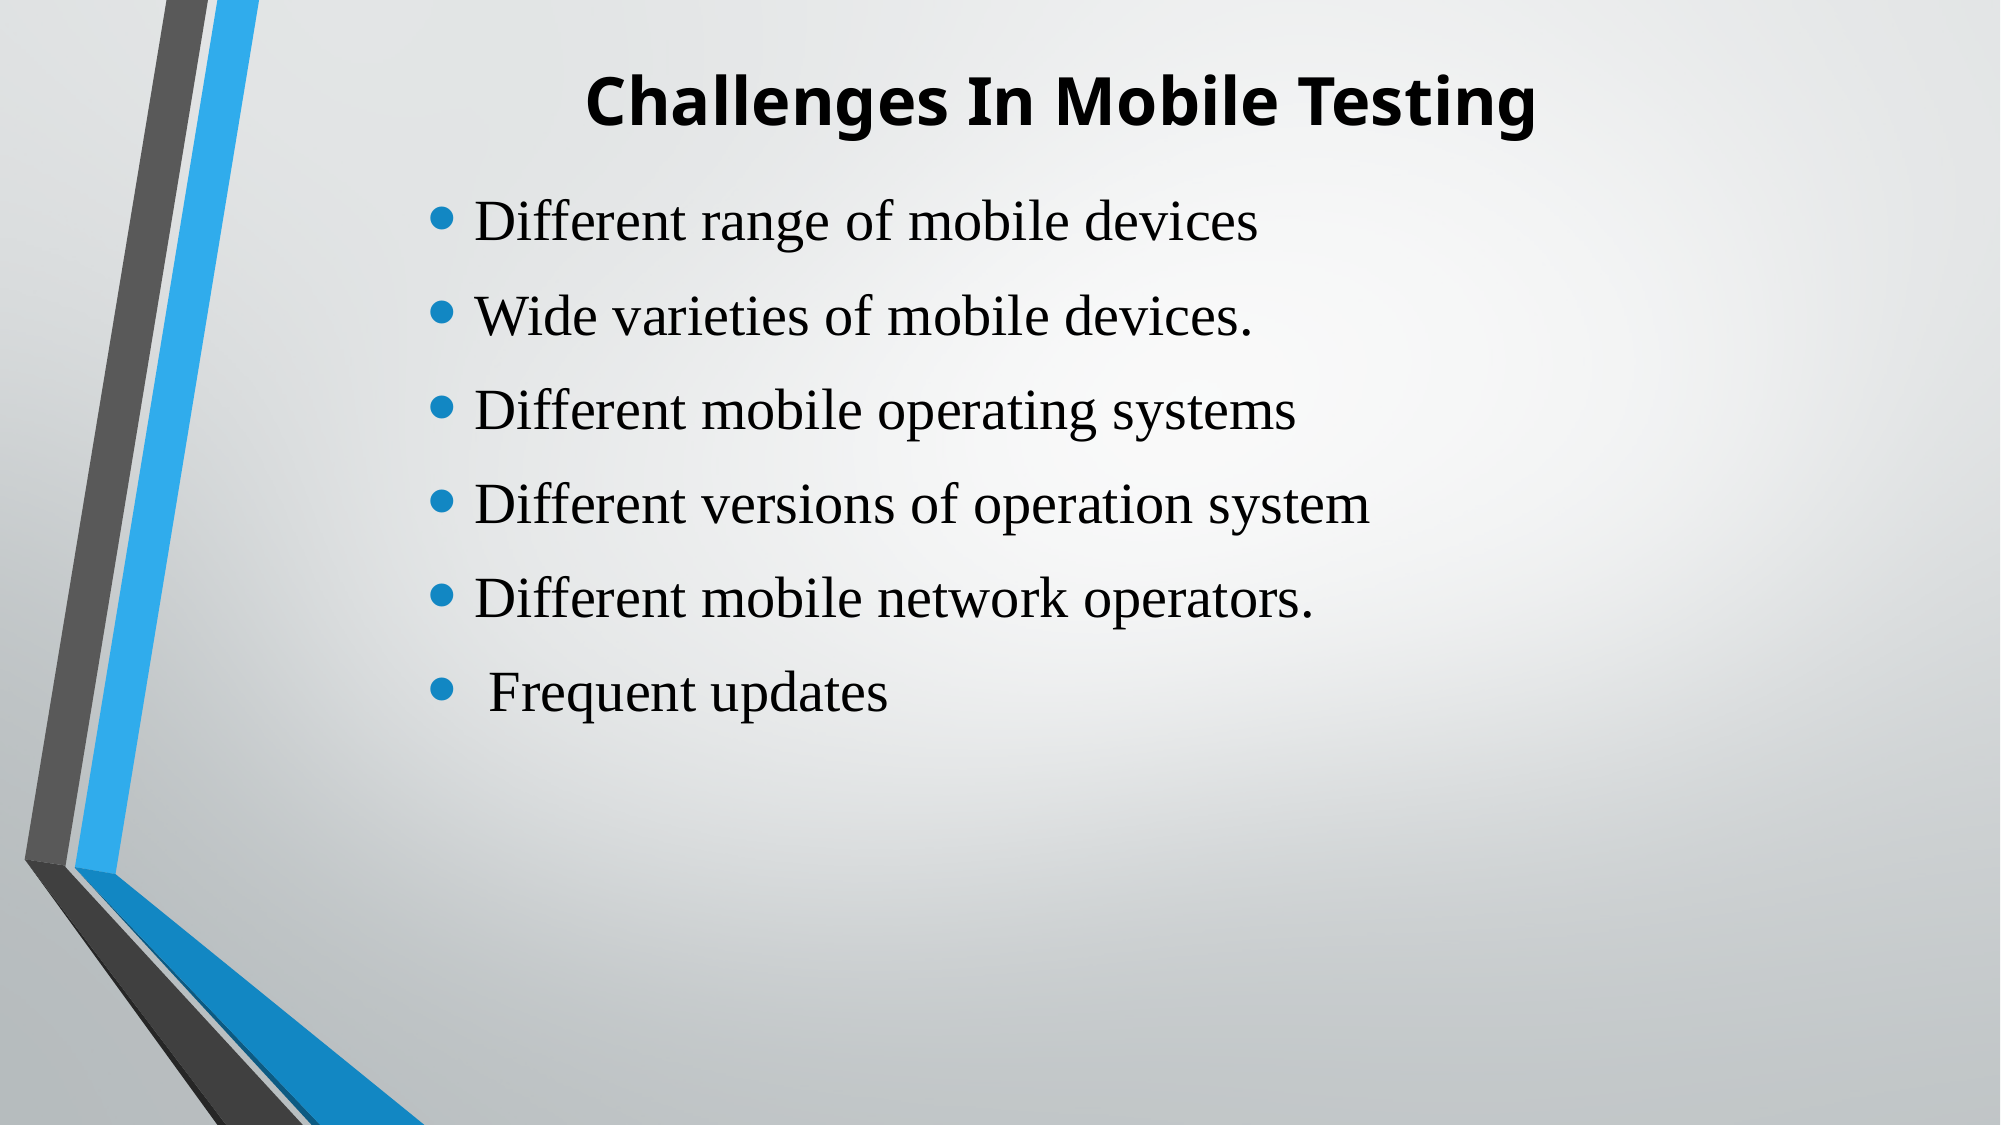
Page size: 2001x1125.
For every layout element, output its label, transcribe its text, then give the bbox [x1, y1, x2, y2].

title Challenges In Mobile Testing [393, 5, 1732, 193]
list Different range of mobile devices Wide varieties of mobile devices. Different mobile operating systems Different versions of operation system Different mobile network operators. Frequent updates [412, 174, 1713, 1027]
